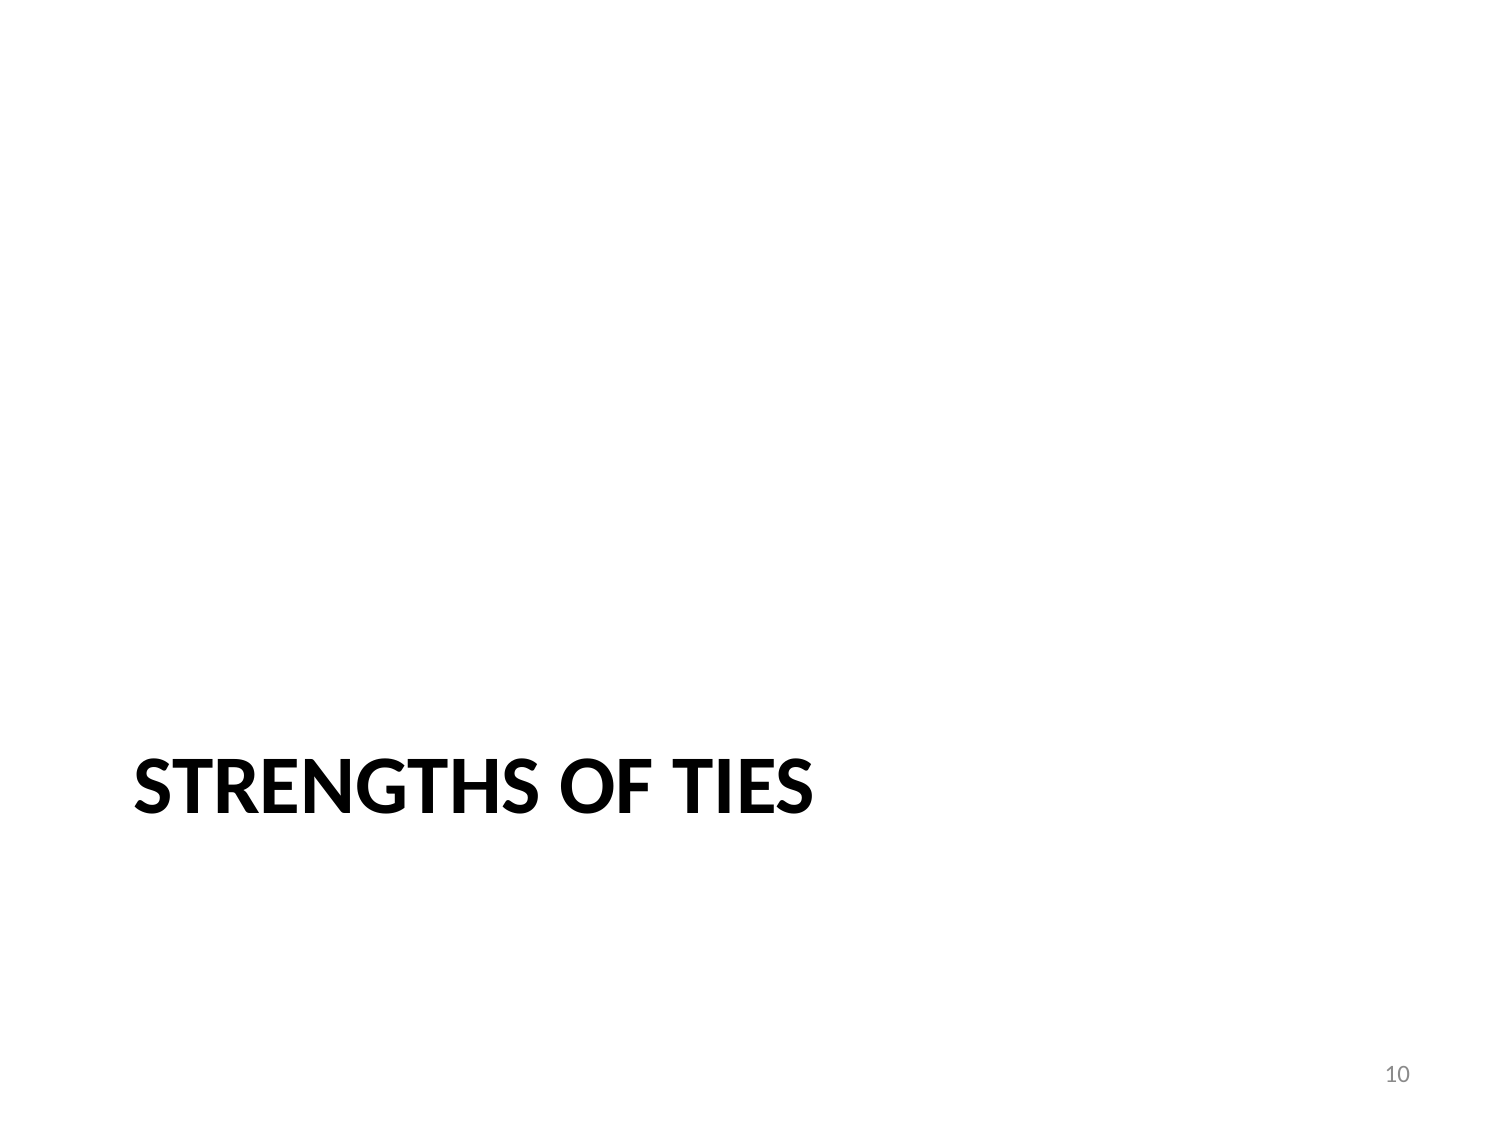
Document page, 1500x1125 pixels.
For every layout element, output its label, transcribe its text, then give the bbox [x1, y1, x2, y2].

slide_number 10 [1074, 1042, 1425, 1103]
title Strengths of Ties [118, 722, 1394, 947]
